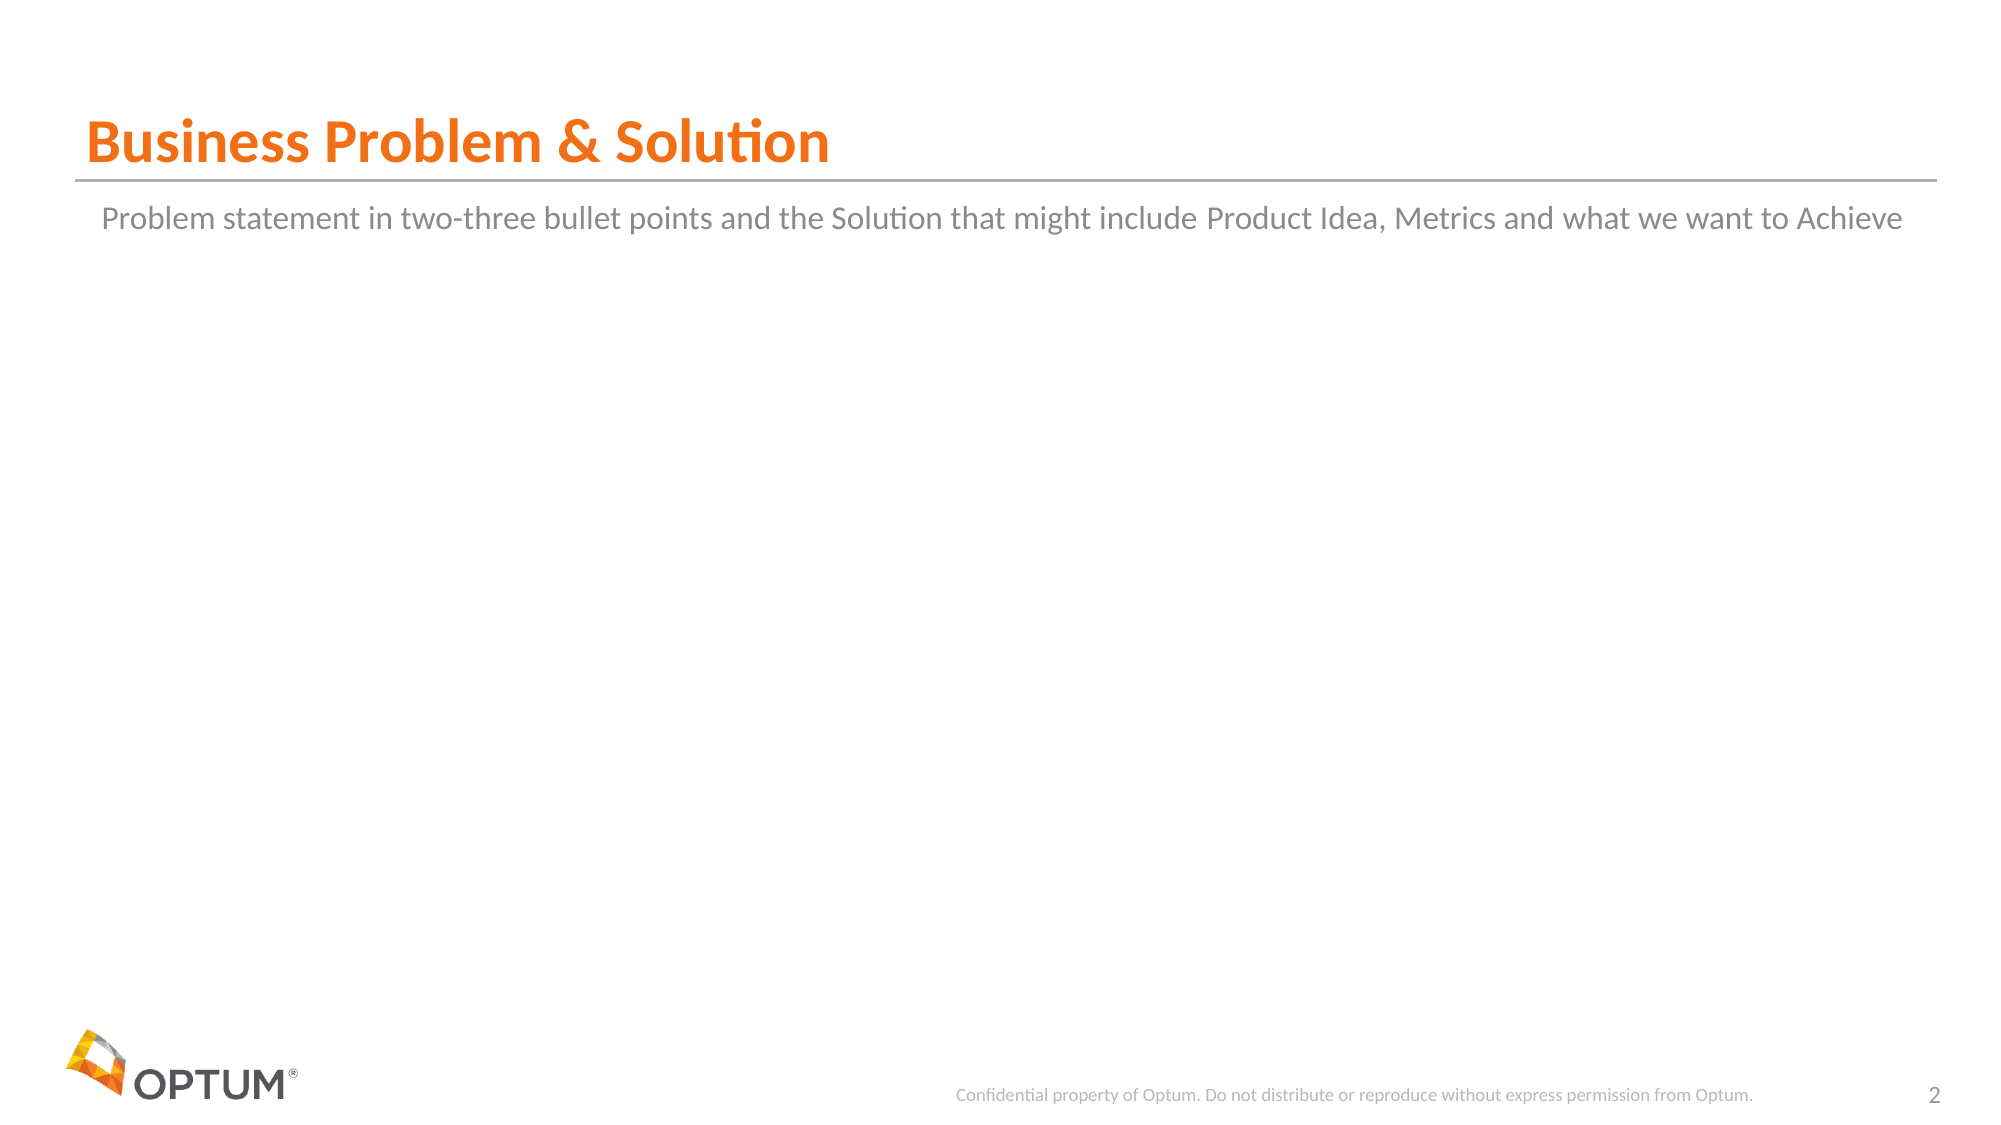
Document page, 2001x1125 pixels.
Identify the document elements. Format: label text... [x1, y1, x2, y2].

footer Confidential property of Optum. Do not distribute or reproduce without express permission from Optum. [868, 1064, 1841, 1124]
slide_number 2 [1841, 1064, 1942, 1124]
picture [64, 1027, 299, 1101]
text_box Problem statement in two-three bullet points and the Solution that might include Product Idea, Metrics and what we want to Achieve [86, 188, 1937, 267]
title Business Problem & Solution [86, 0, 1873, 177]
